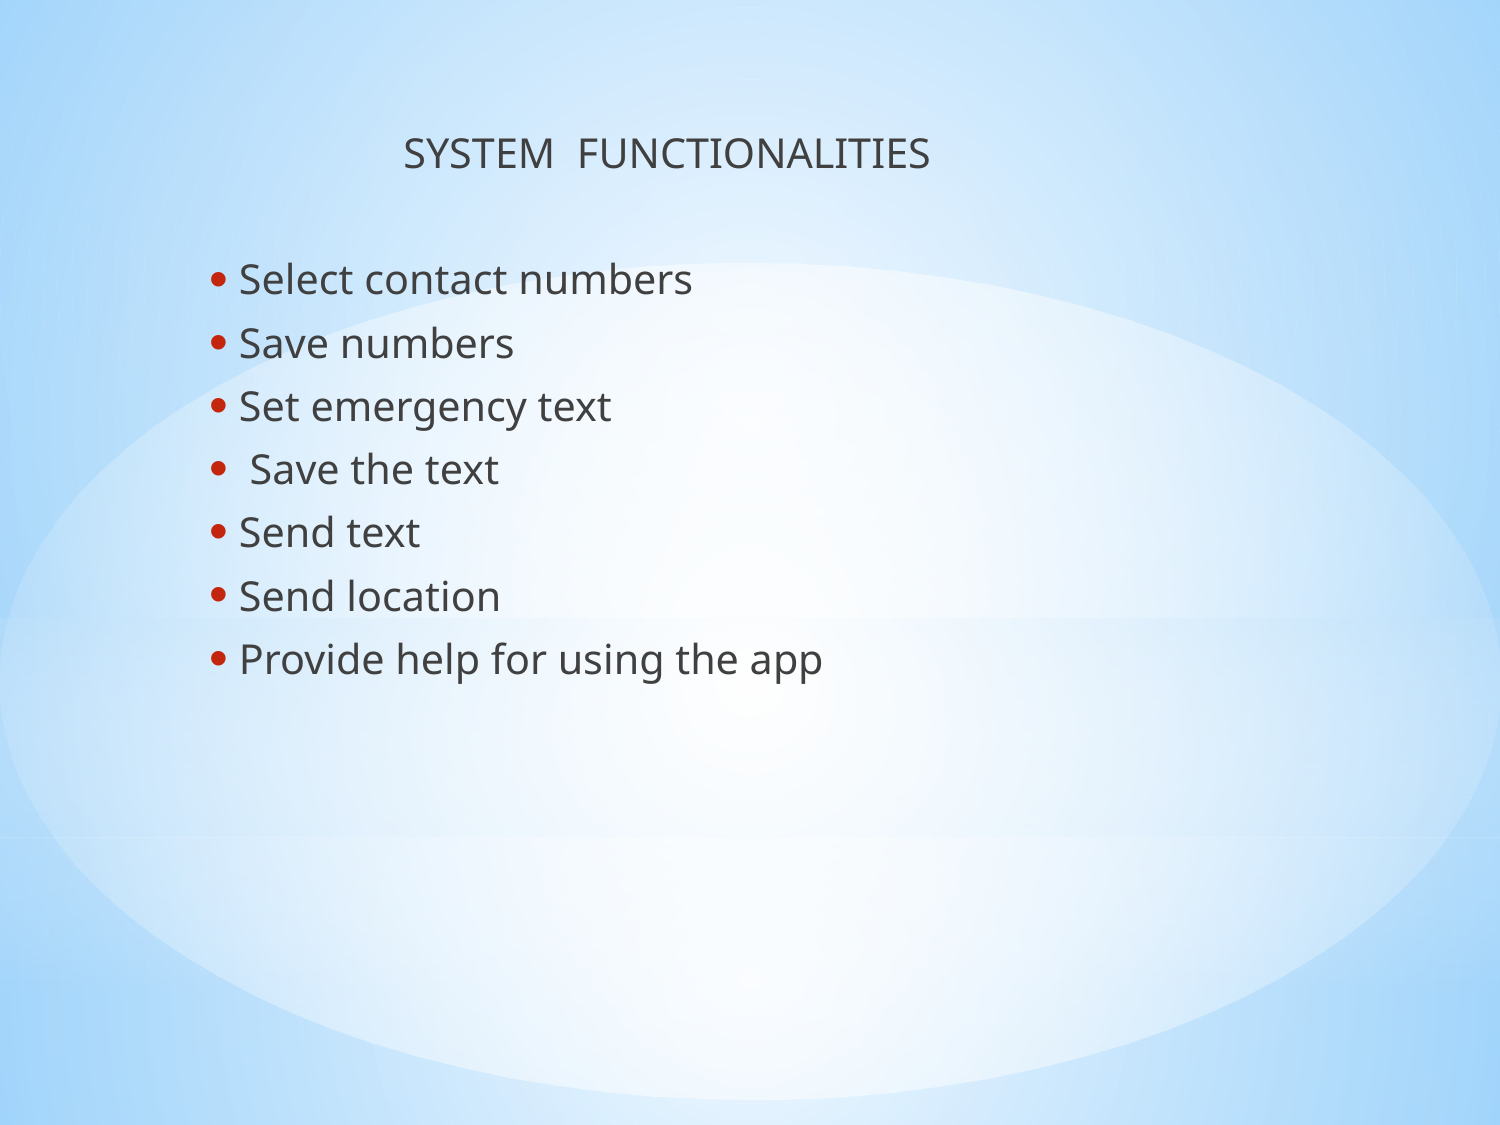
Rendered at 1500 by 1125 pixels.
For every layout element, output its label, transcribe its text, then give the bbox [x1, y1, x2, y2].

list SYSTEM FUNCTIONALITIES Select contact numbers Save numbers Set emergency text Save the text Send text Send location Provide help for using the app [187, 120, 1238, 690]
